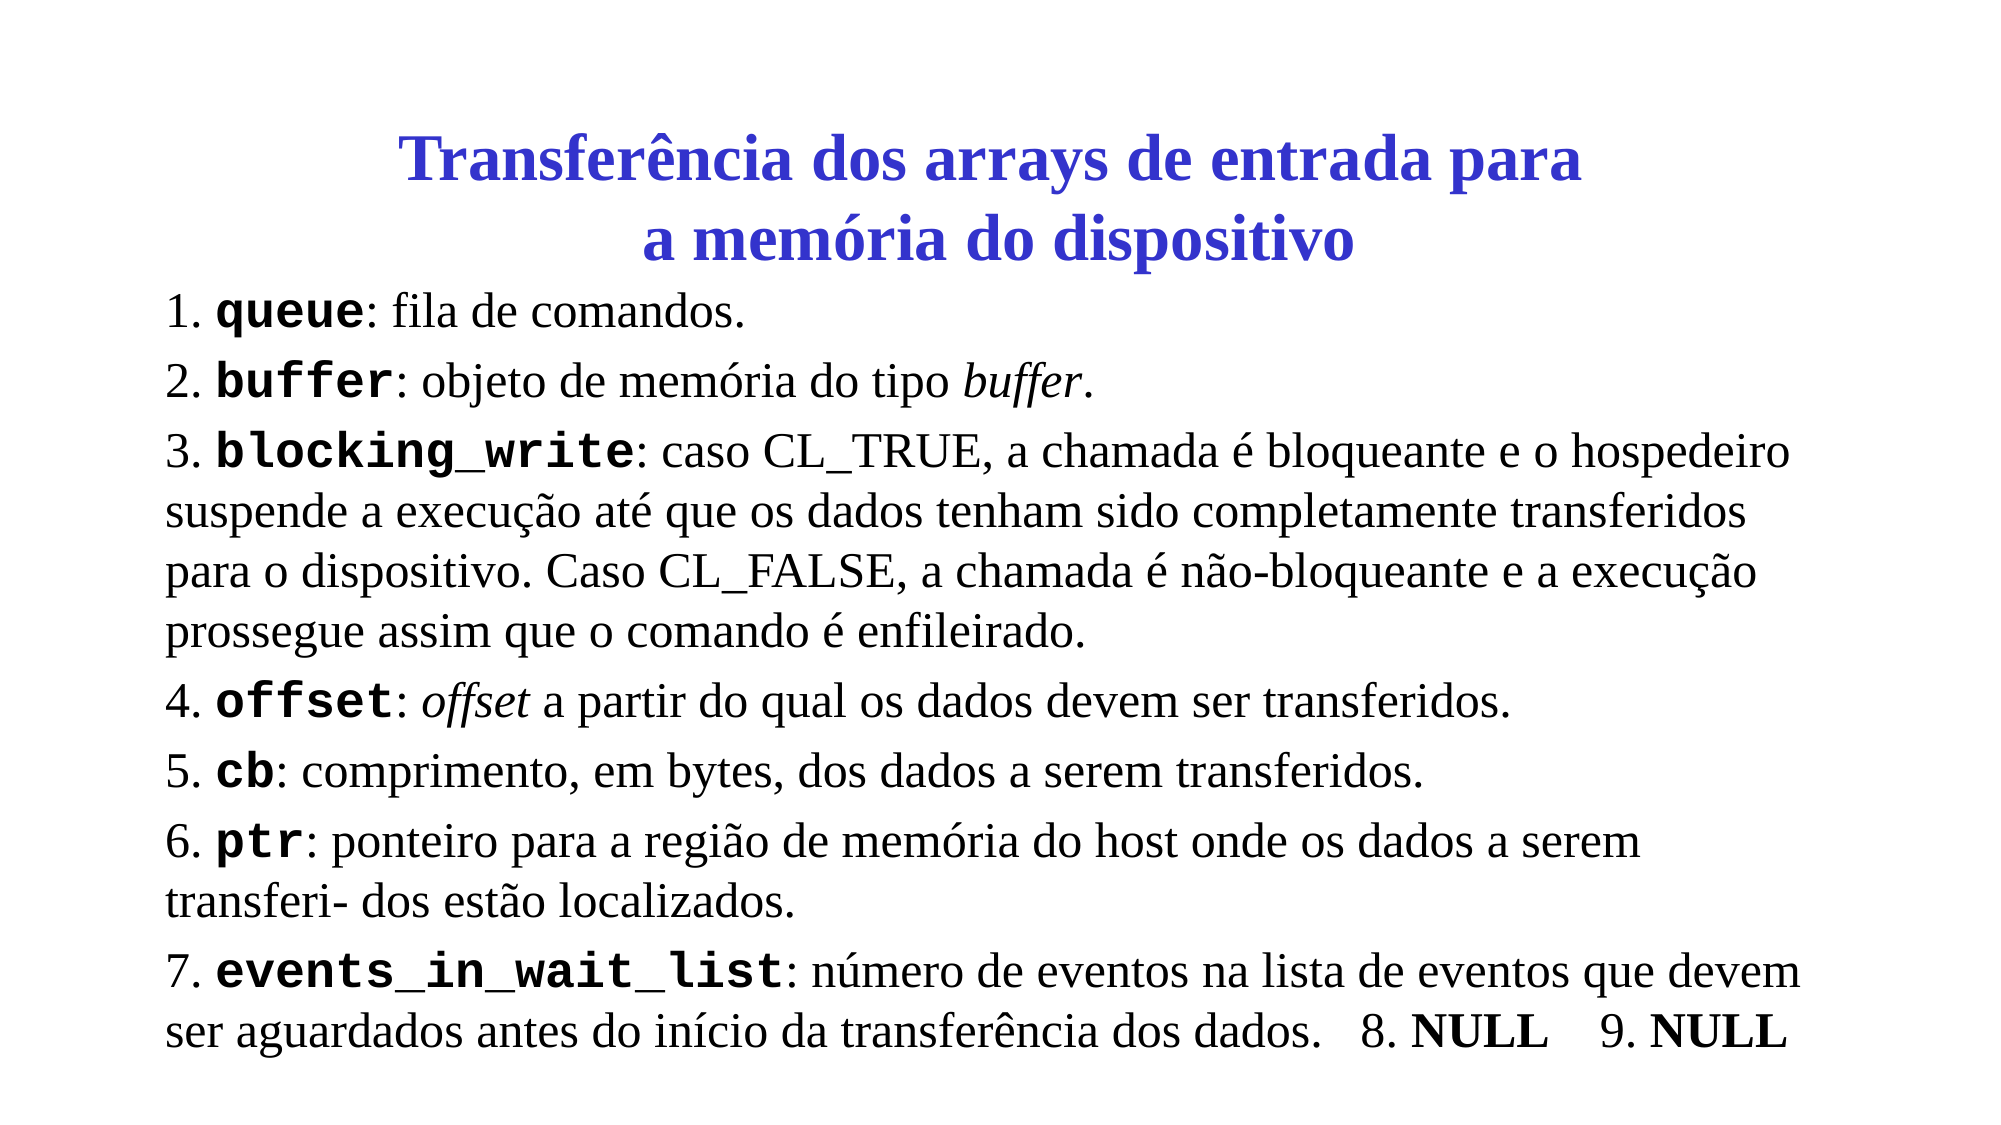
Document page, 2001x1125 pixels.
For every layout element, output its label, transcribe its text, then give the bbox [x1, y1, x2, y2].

list 1. queue: fila de comandos. 2. buffer: objeto de memória do tipo buffer. 3. blocking_write: caso CL_TRUE, a chamada é bloqueante e o hospedeiro suspende a execução até que os dados tenham sido completamente transferidos para o dispositivo. Caso CL_FALSE, a chamada é não-bloqueante e a execução prossegue assim que o comando é enfileirado. 4. offset: offset a partir do qual os dados devem ser transferidos. 5. cb: comprimento, em bytes, dos dados a serem transferidos. 6. ptr: ponteiro para a região de memória do host onde os dados a serem transferi- dos estão localizados. 7. events_in_wait_list: número de eventos na lista de eventos que devem ser aguardados antes do início da transferência dos dados. 8. NULL 9. NULL [150, 270, 1850, 1102]
title Transferência dos arrays de entrada para a memória do dispositivo [150, 99, 1850, 270]
